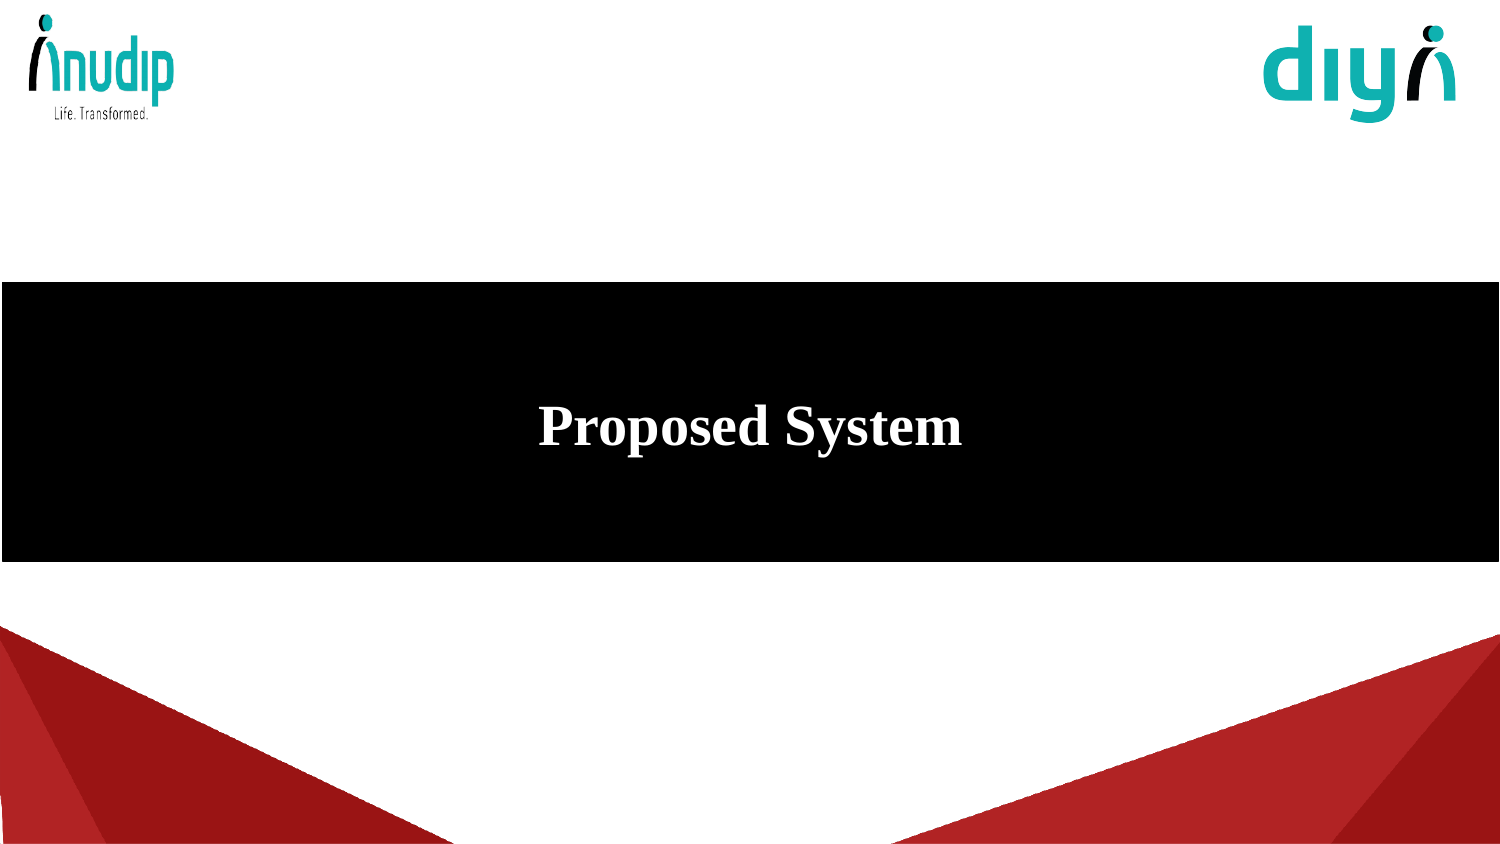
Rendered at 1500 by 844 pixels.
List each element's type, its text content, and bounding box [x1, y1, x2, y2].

picture [0, 626, 1500, 844]
picture [1255, 14, 1465, 132]
title Proposed System [365, 359, 1136, 485]
text_box [2, 282, 1499, 562]
picture [21, 11, 177, 126]
